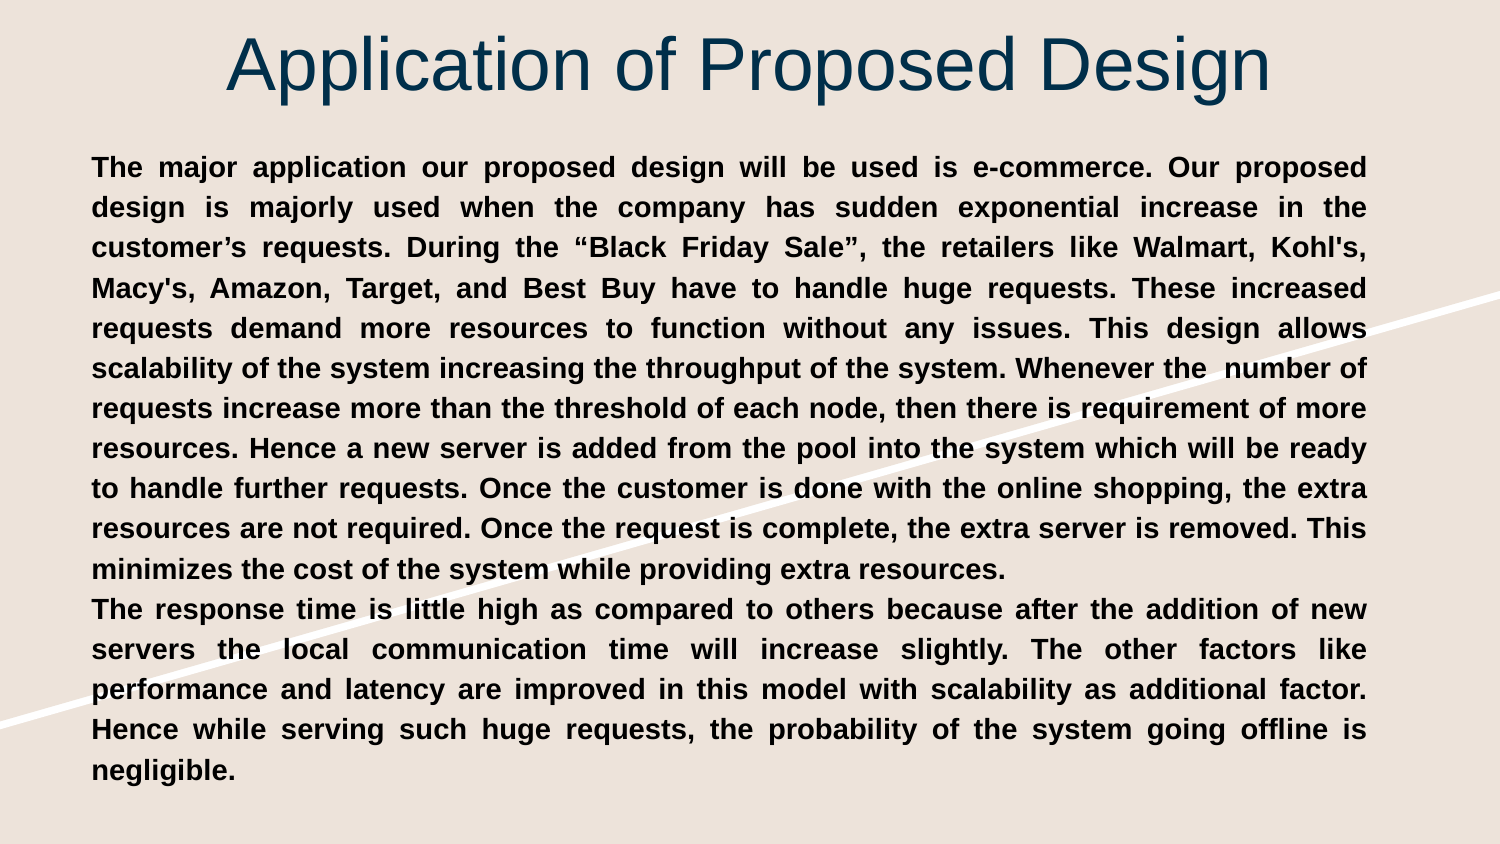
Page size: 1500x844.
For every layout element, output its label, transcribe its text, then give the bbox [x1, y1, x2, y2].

text_box The major application our proposed design will be used is e-commerce. Our proposed design is majorly used when the company has sudden exponential increase in the customer’s requests. During the “Black Friday Sale”, the retailers like Walmart, Kohl's, Macy's, Amazon, Target, and Best Buy have to handle huge requests. These increased requests demand more resources to function without any issues. This design allows scalability of the system increasing the throughput of the system. Whenever the number of requests increase more than the threshold of each node, then there is requirement of more resources. Hence a new server is added from the pool into the system which will be ready to handle further requests. Once the customer is done with the online shopping, the extra resources are not required. Once the request is complete, the extra server is removed. This minimizes the cost of the system while providing extra resources. The response time is little high as compared to others because after the addition of new servers the local communication time will increase slightly. The other factors like performance and latency are improved in this model with scalability as additional factor. Hence while serving such huge requests, the probability of the system going offline is negligible. [76, 129, 1384, 810]
title Application of Proposed Design [51, 0, 1449, 129]
